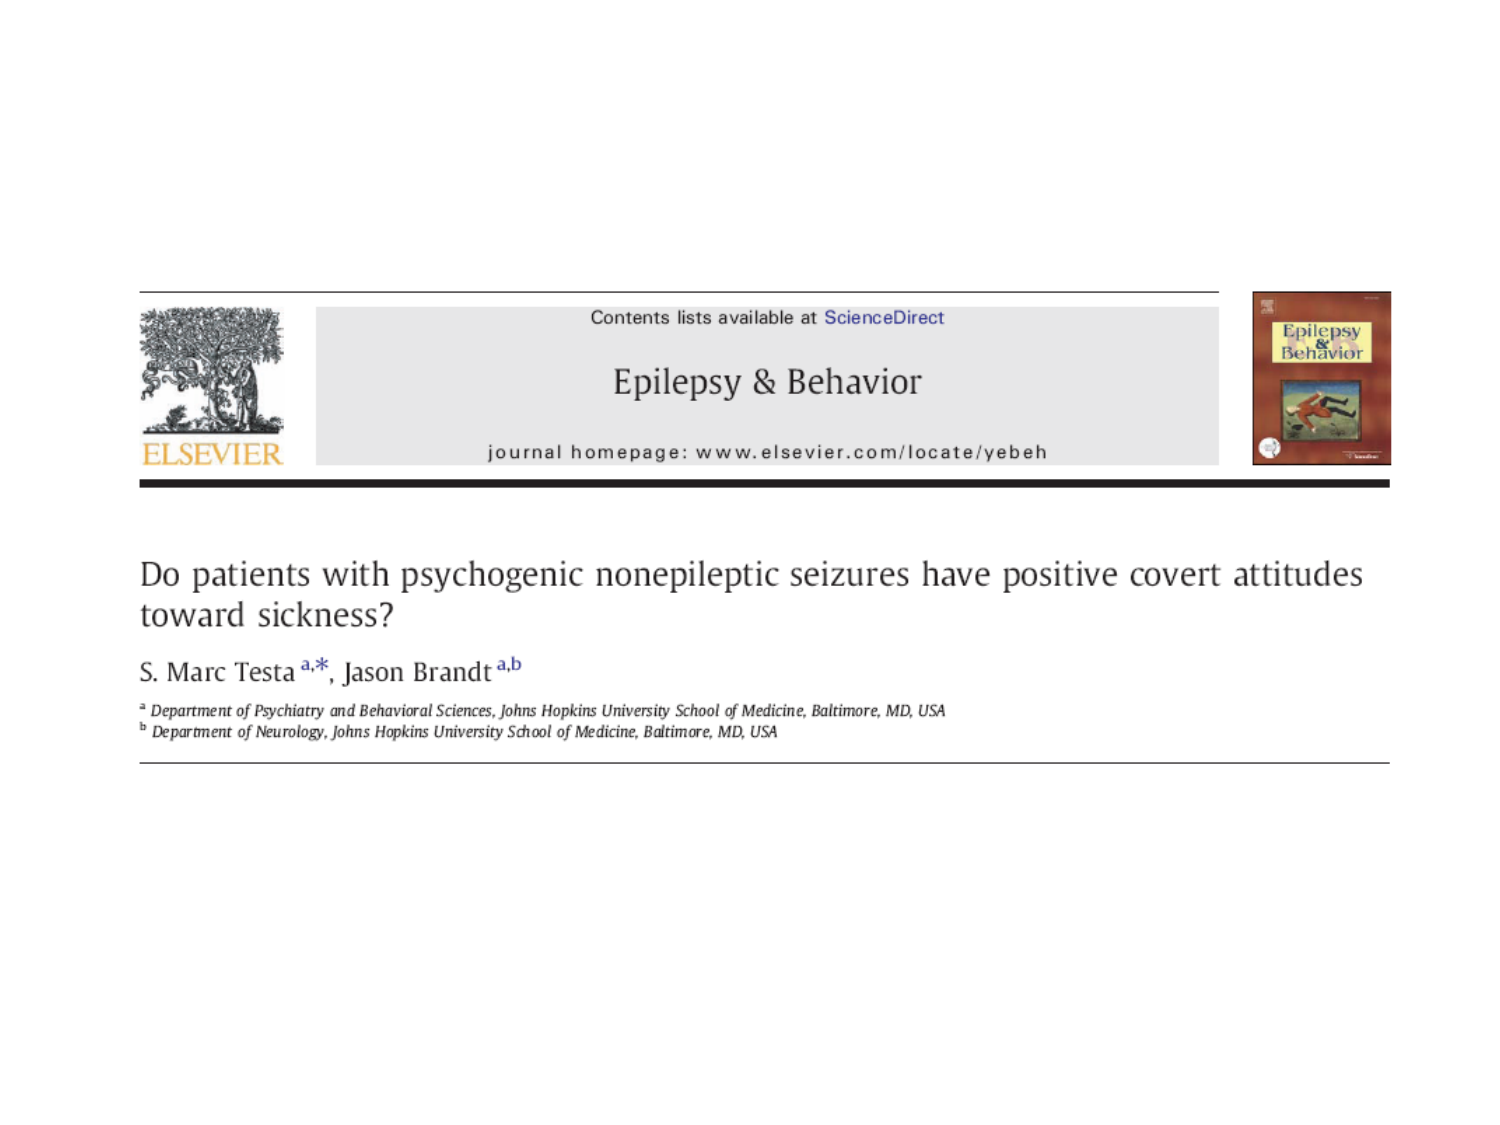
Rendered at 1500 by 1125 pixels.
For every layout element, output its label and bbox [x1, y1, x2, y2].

picture [94, 272, 1426, 793]
